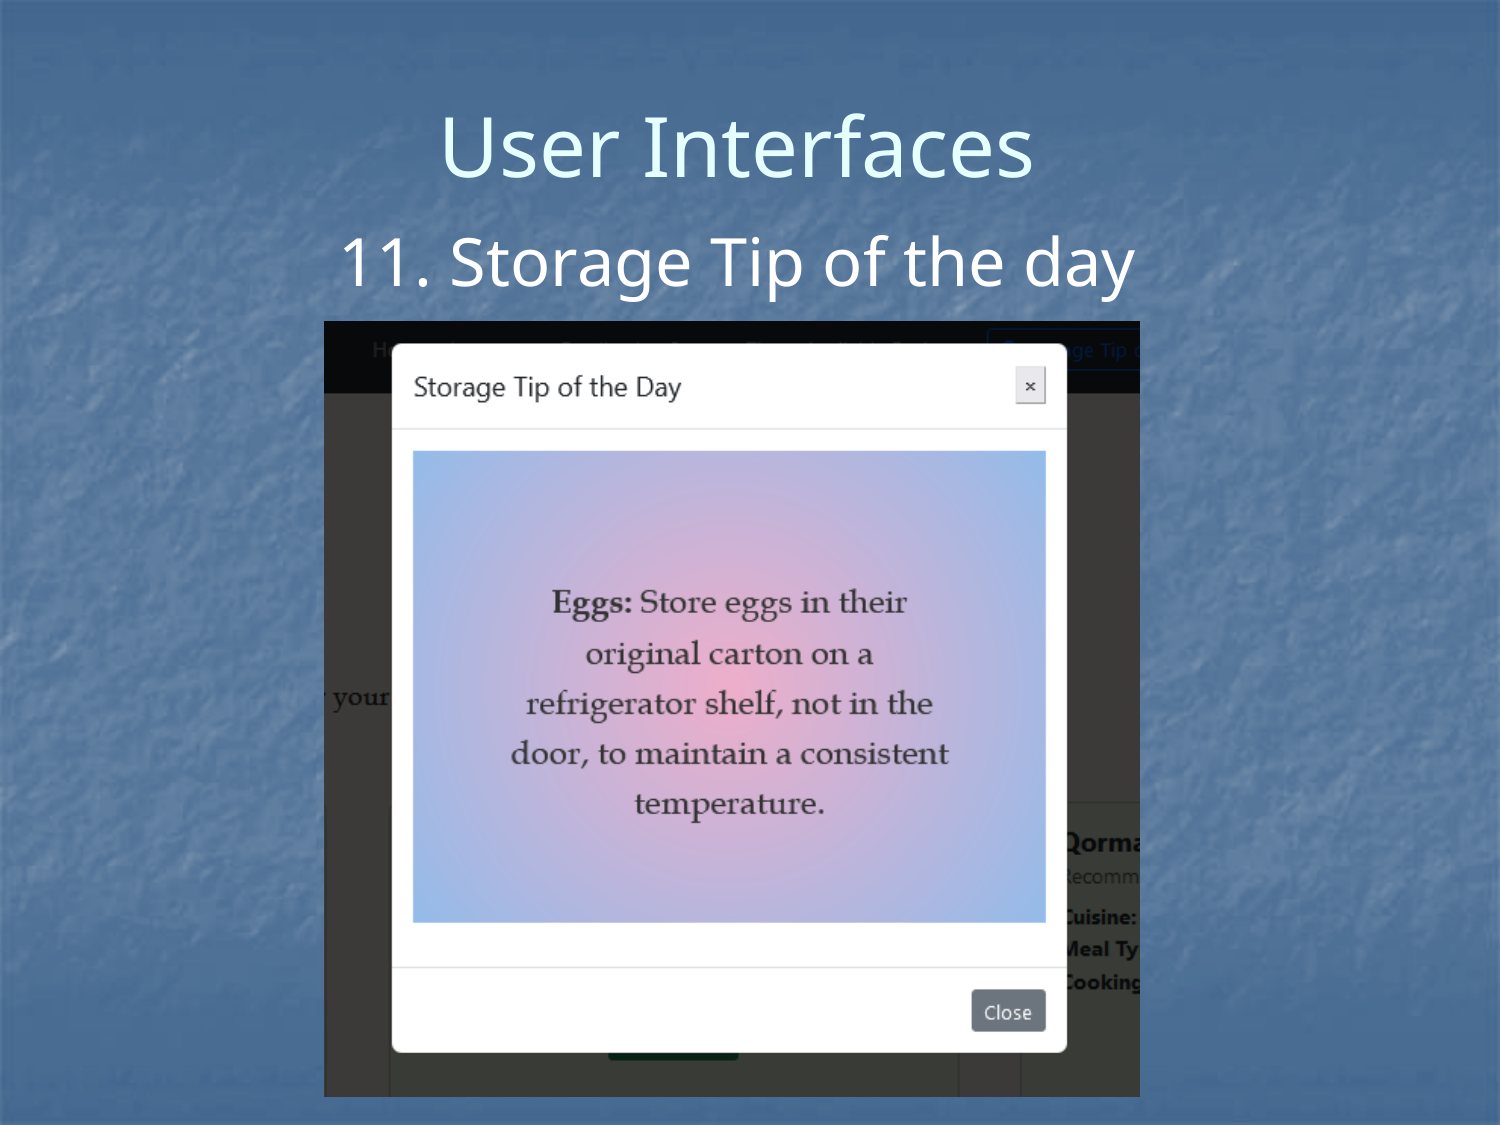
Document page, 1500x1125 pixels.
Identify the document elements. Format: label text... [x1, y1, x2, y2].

subtitle 11. Storage Tip of the day [302, 212, 1173, 326]
picture [324, 321, 1141, 1098]
title User Interfaces [99, 74, 1376, 213]
